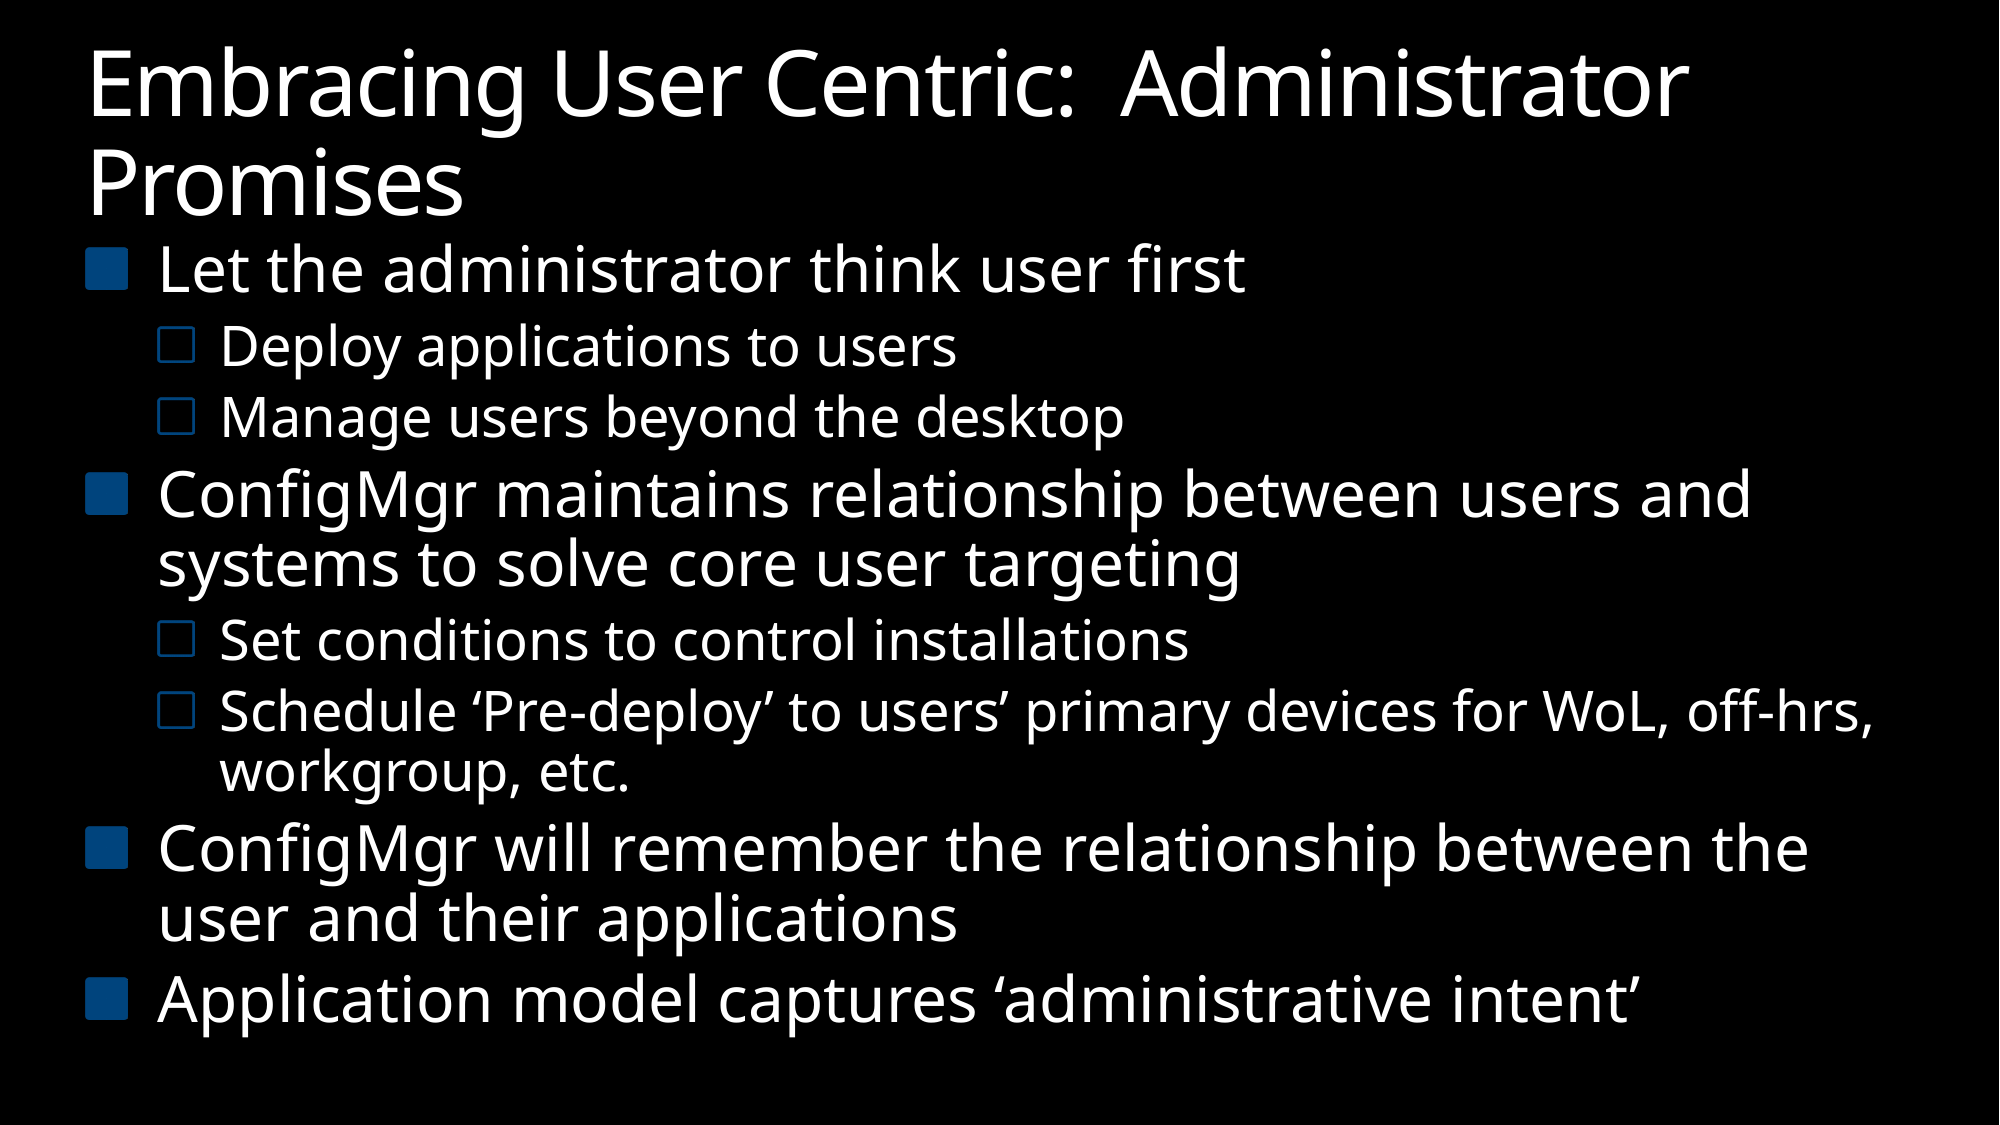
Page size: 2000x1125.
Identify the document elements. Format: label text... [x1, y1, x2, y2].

picture [157, 397, 195, 435]
picture [157, 326, 195, 363]
picture [85, 826, 128, 869]
picture [85, 472, 128, 515]
picture [85, 247, 128, 290]
picture [85, 977, 128, 1020]
list Let the administrator think user first Deploy applications to users Manage users beyond the desktop ConfigMgr maintains relationship between users and systems to solve core user targeting Set conditions to control installations Schedule ‘Pre-deploy’ to users’ primary devices for WoL, off-hrs, workgroup, etc. ConfigMgr will remember the relationship between the user and their applications Application model captures ‘administrative intent’ [85, 237, 1914, 1038]
picture [157, 691, 195, 729]
title Embracing User Centric: Administrator Promises [85, 37, 1958, 238]
picture [157, 620, 195, 657]
